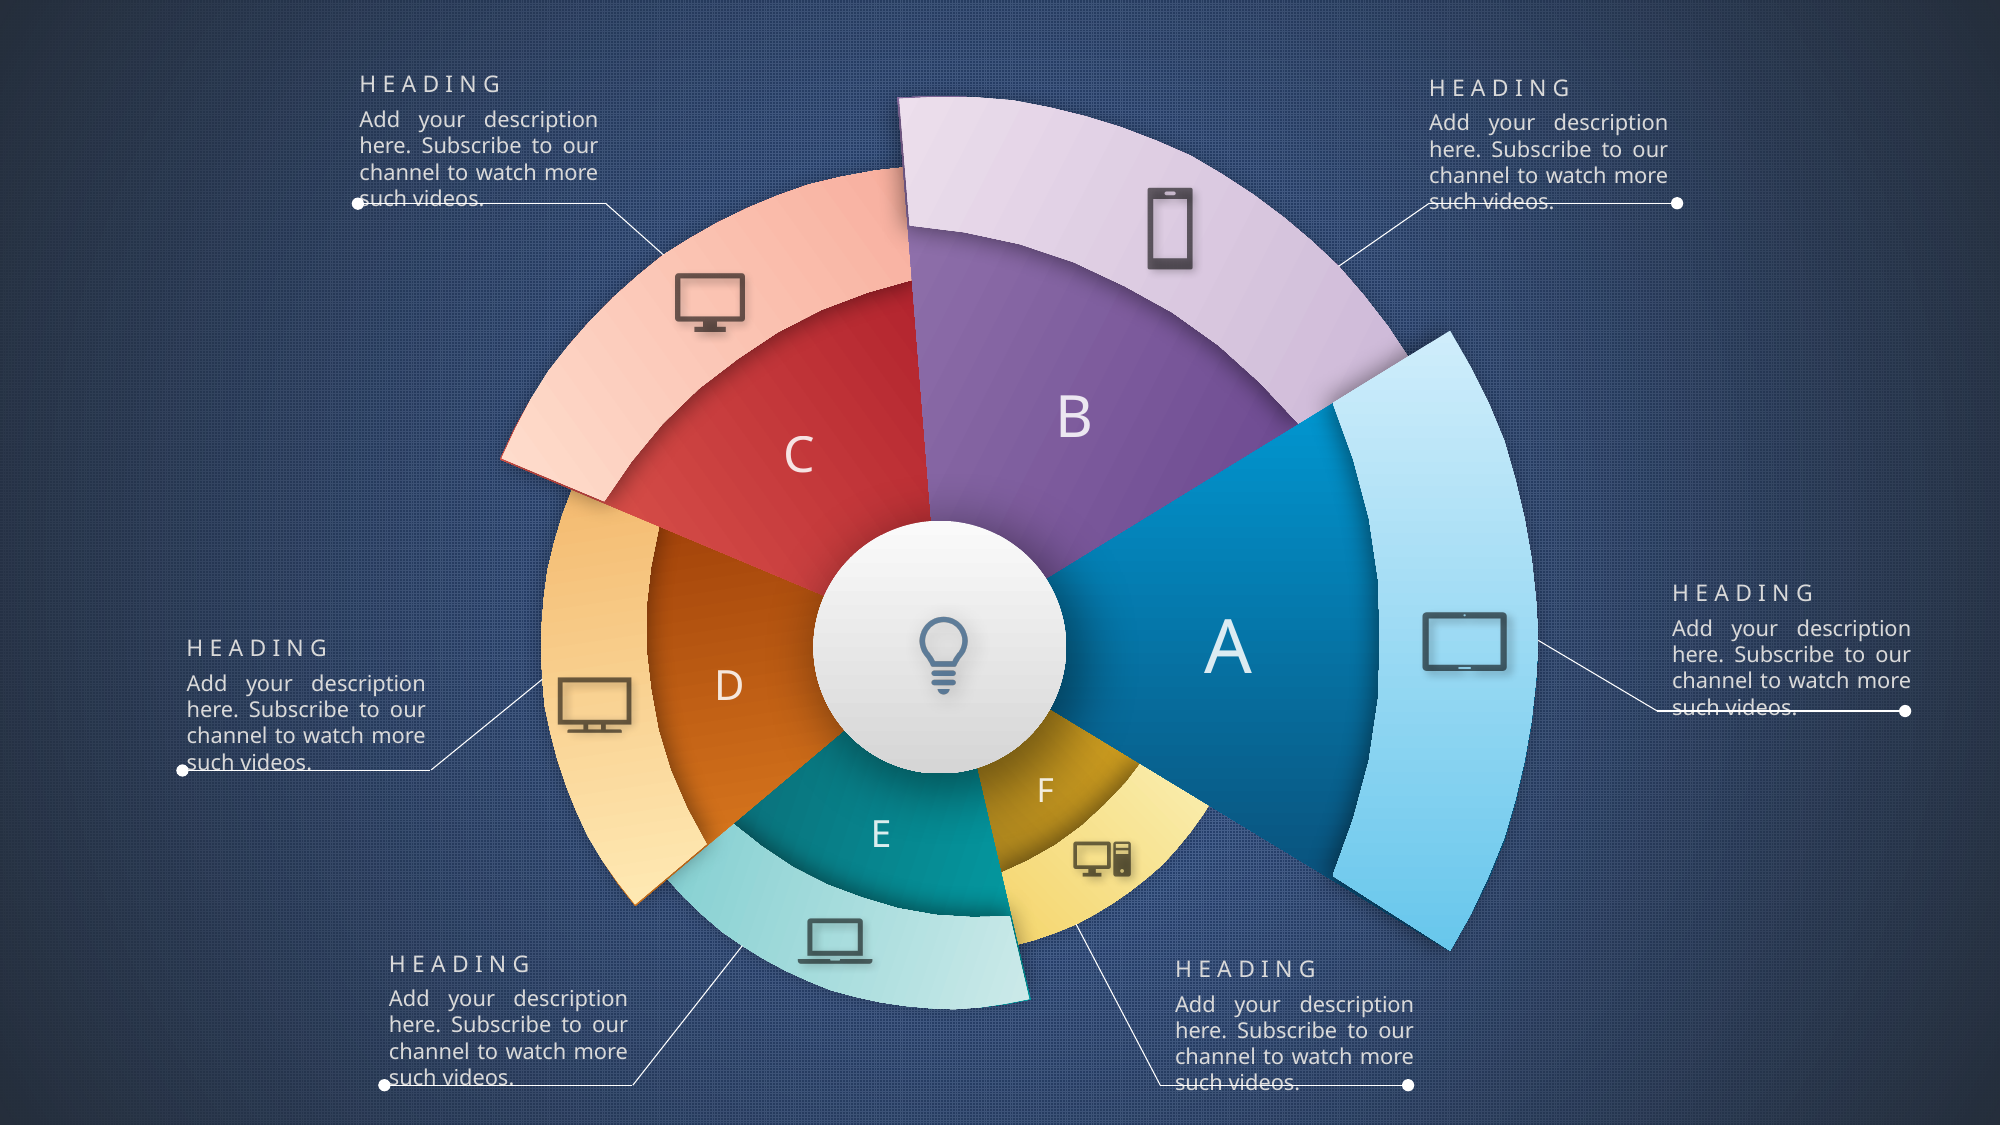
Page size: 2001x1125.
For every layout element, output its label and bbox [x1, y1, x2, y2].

text_box [605, 203, 664, 255]
text_box [374, 941, 644, 1073]
picture [1125, 184, 1215, 273]
text_box [1414, 65, 1684, 197]
text_box [171, 626, 441, 757]
picture [796, 902, 874, 980]
text_box [1657, 571, 1927, 702]
text_box [1161, 947, 1430, 1078]
picture [899, 611, 988, 700]
text_box [1538, 640, 1658, 711]
picture [556, 666, 633, 744]
picture [1071, 829, 1132, 889]
text_box [461, 124, 1539, 1000]
text_box [1338, 203, 1430, 267]
picture [668, 261, 751, 344]
text_box [344, 62, 614, 194]
text_box [0, 0, 2000, 1125]
text_box [1076, 924, 1161, 1086]
text_box [632, 945, 743, 1086]
text_box [431, 679, 543, 770]
picture [1414, 591, 1515, 692]
